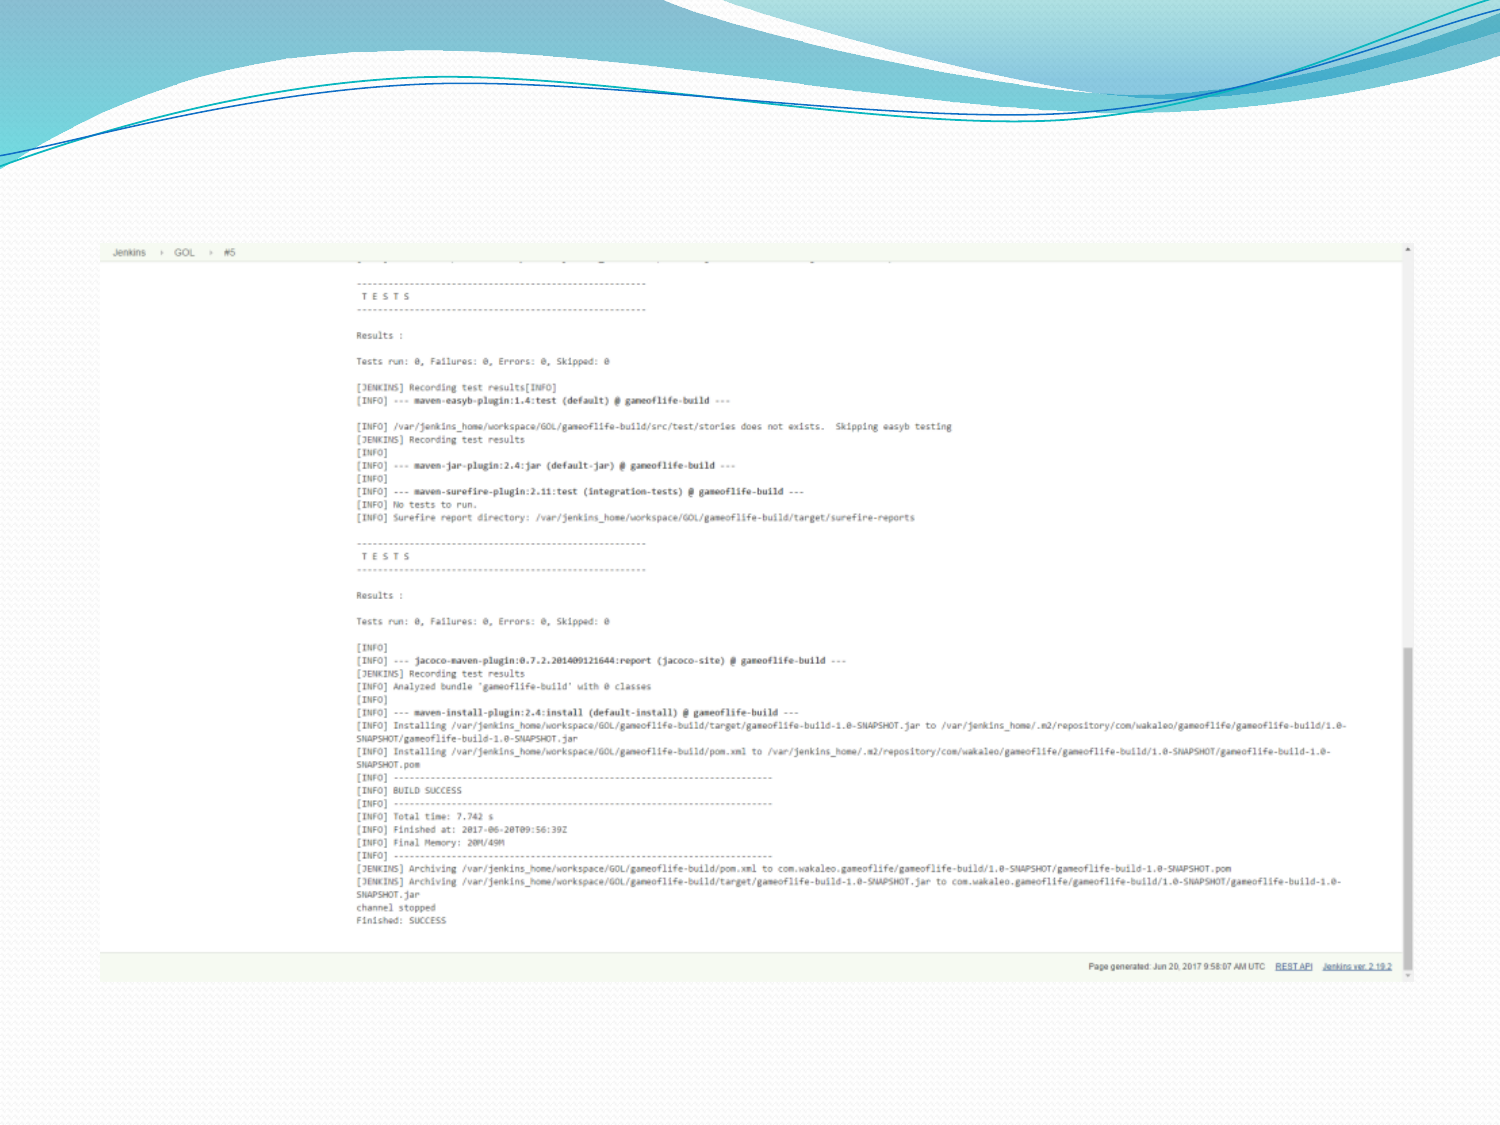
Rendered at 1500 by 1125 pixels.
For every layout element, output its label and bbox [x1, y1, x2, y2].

list [100, 243, 1414, 983]
